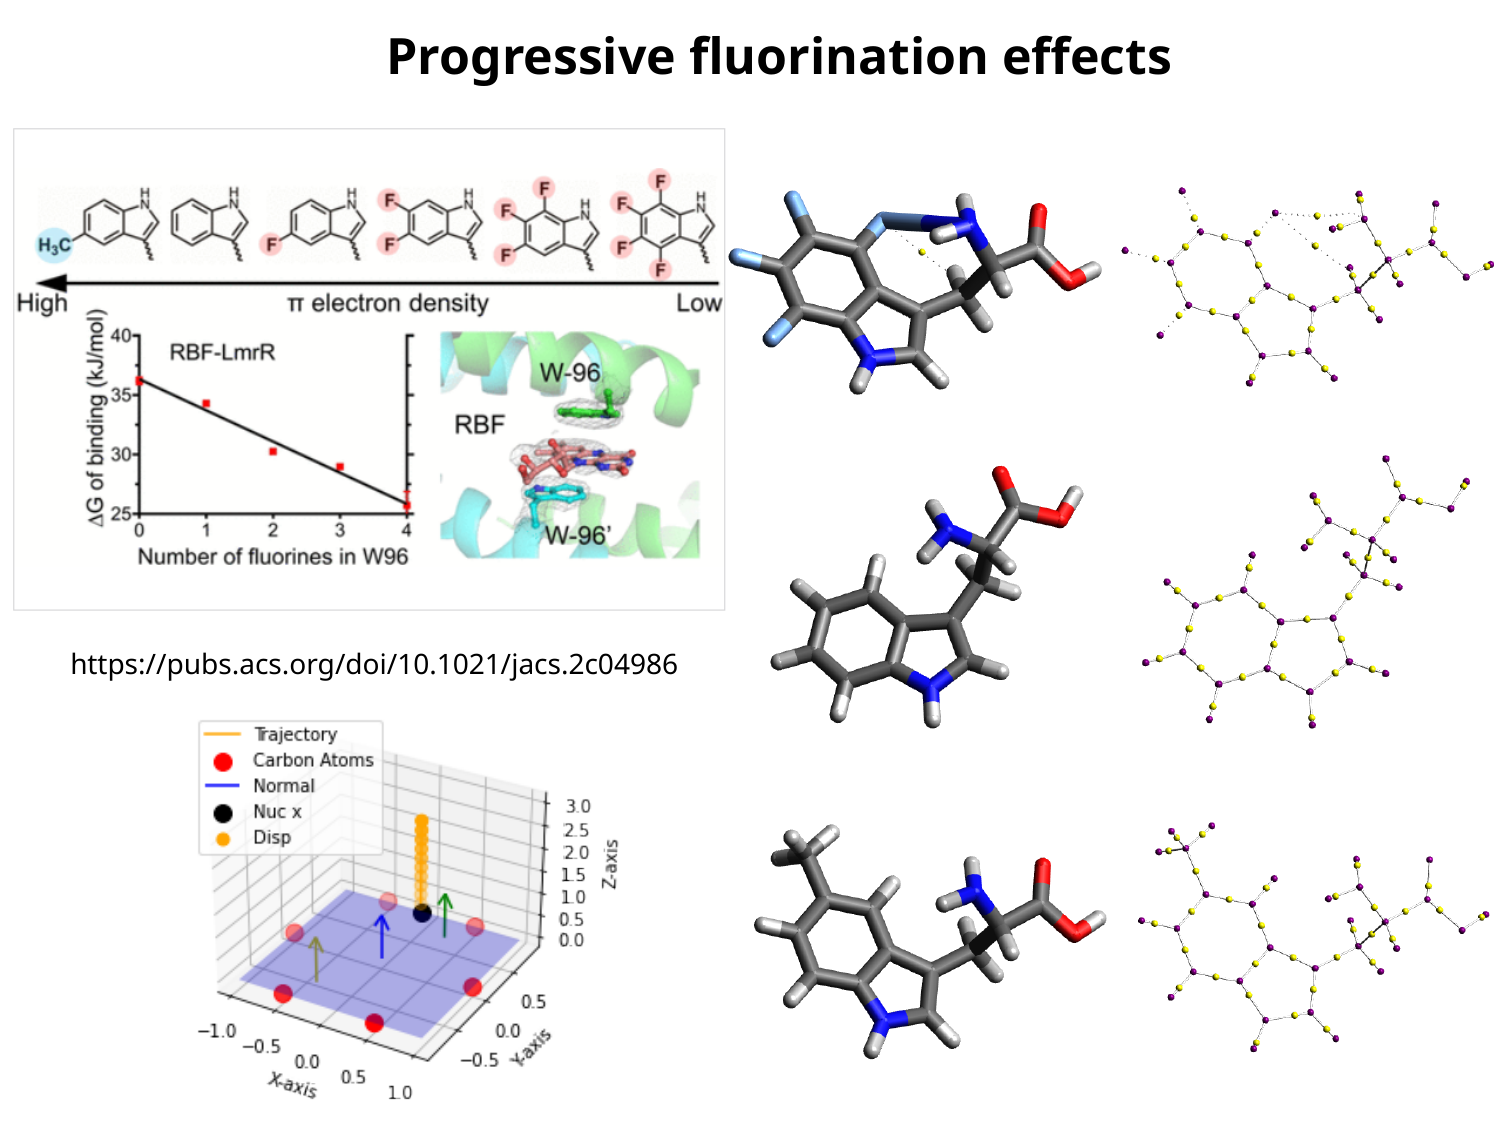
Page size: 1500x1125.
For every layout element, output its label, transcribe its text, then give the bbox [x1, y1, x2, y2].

text_box Progressive fluorination effects [371, 16, 1188, 92]
text_box https://pubs.acs.org/doi/10.1021/jacs.2c04986 [55, 639, 760, 688]
picture [5, 113, 1500, 620]
picture [178, 699, 634, 1116]
picture [749, 800, 1495, 1071]
picture [760, 440, 1092, 734]
picture [1124, 425, 1495, 749]
